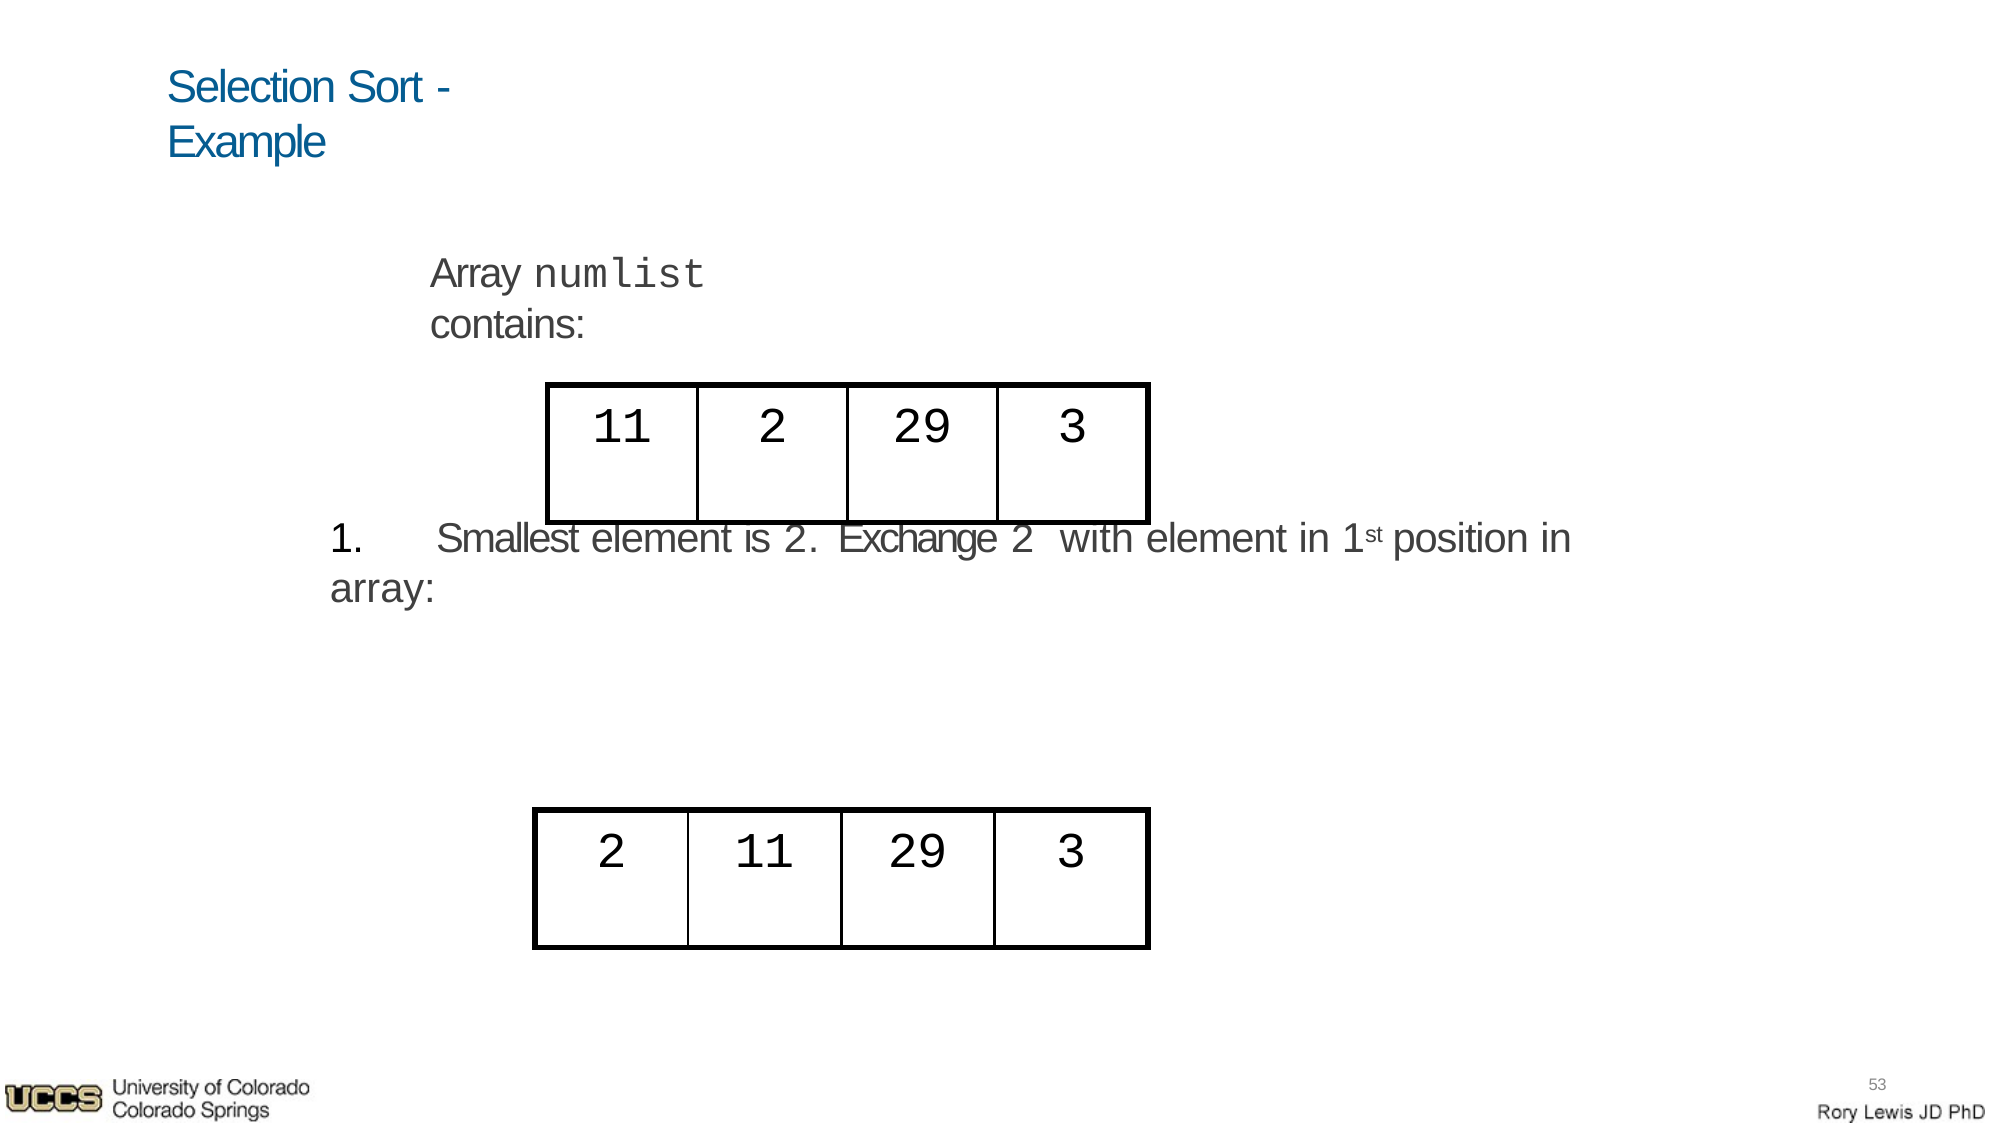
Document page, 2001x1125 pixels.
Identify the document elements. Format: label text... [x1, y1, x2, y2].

slide_number 53 [1862, 1073, 1894, 1125]
table_header 29 [849, 388, 996, 520]
table_header 2 [538, 813, 687, 945]
title Selection Sort - Example [164, 55, 614, 246]
picture [5, 1079, 1862, 1123]
text_box 1. Smallest element is 2. Exchange 2 with element in 1st position in array: [323, 508, 1645, 611]
table_header 29 [843, 813, 993, 945]
table_header 3 [999, 388, 1145, 520]
table_header 2 [699, 388, 846, 520]
text_box Array numlist contains: [427, 244, 870, 347]
table_header 3 [996, 813, 1145, 945]
table_header 11 [550, 388, 696, 520]
table_header 11 [689, 813, 840, 945]
picture [1894, 1079, 1985, 1123]
